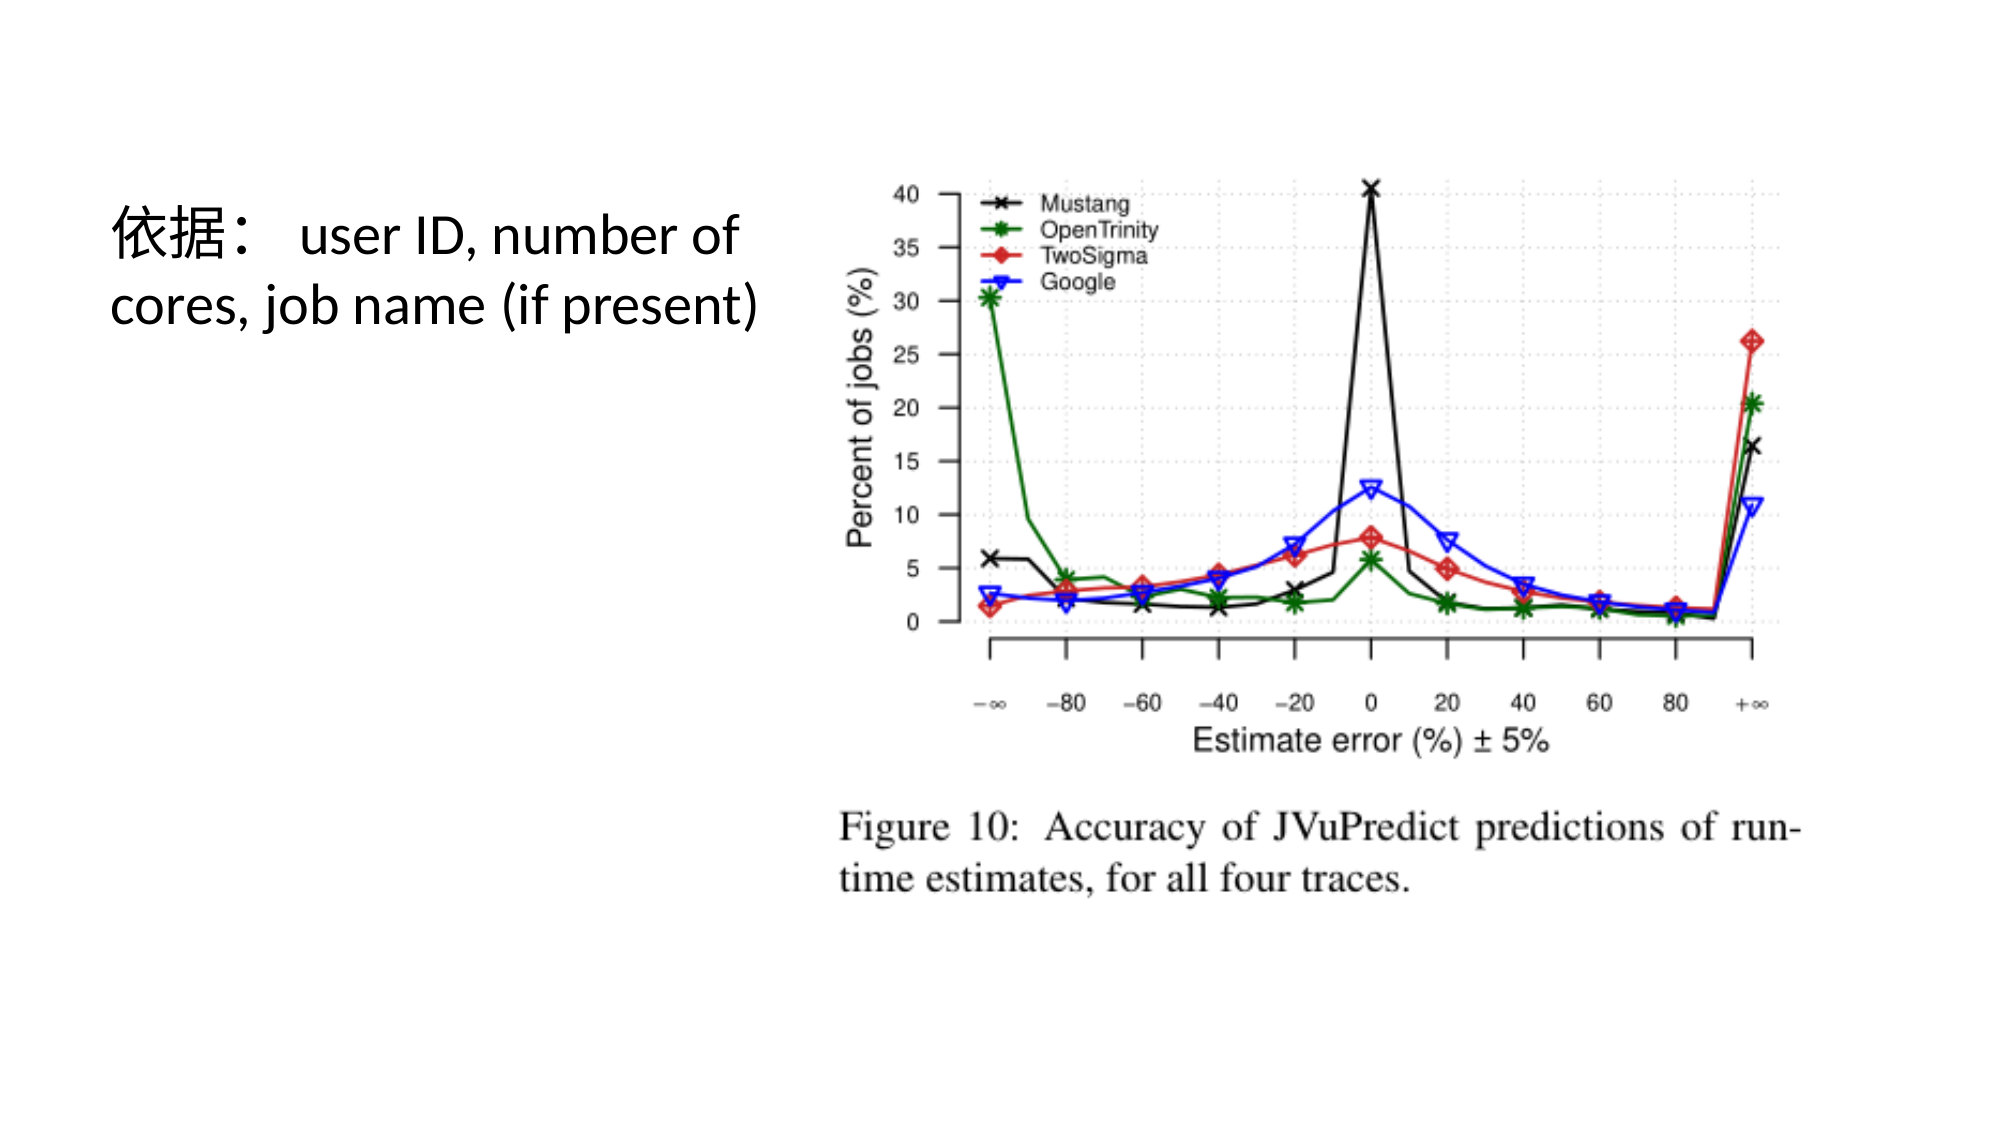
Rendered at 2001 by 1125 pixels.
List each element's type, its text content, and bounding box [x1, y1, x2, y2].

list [799, 138, 1829, 922]
text_box 依据：user ID, number of cores, job name (if present) [95, 188, 799, 344]
